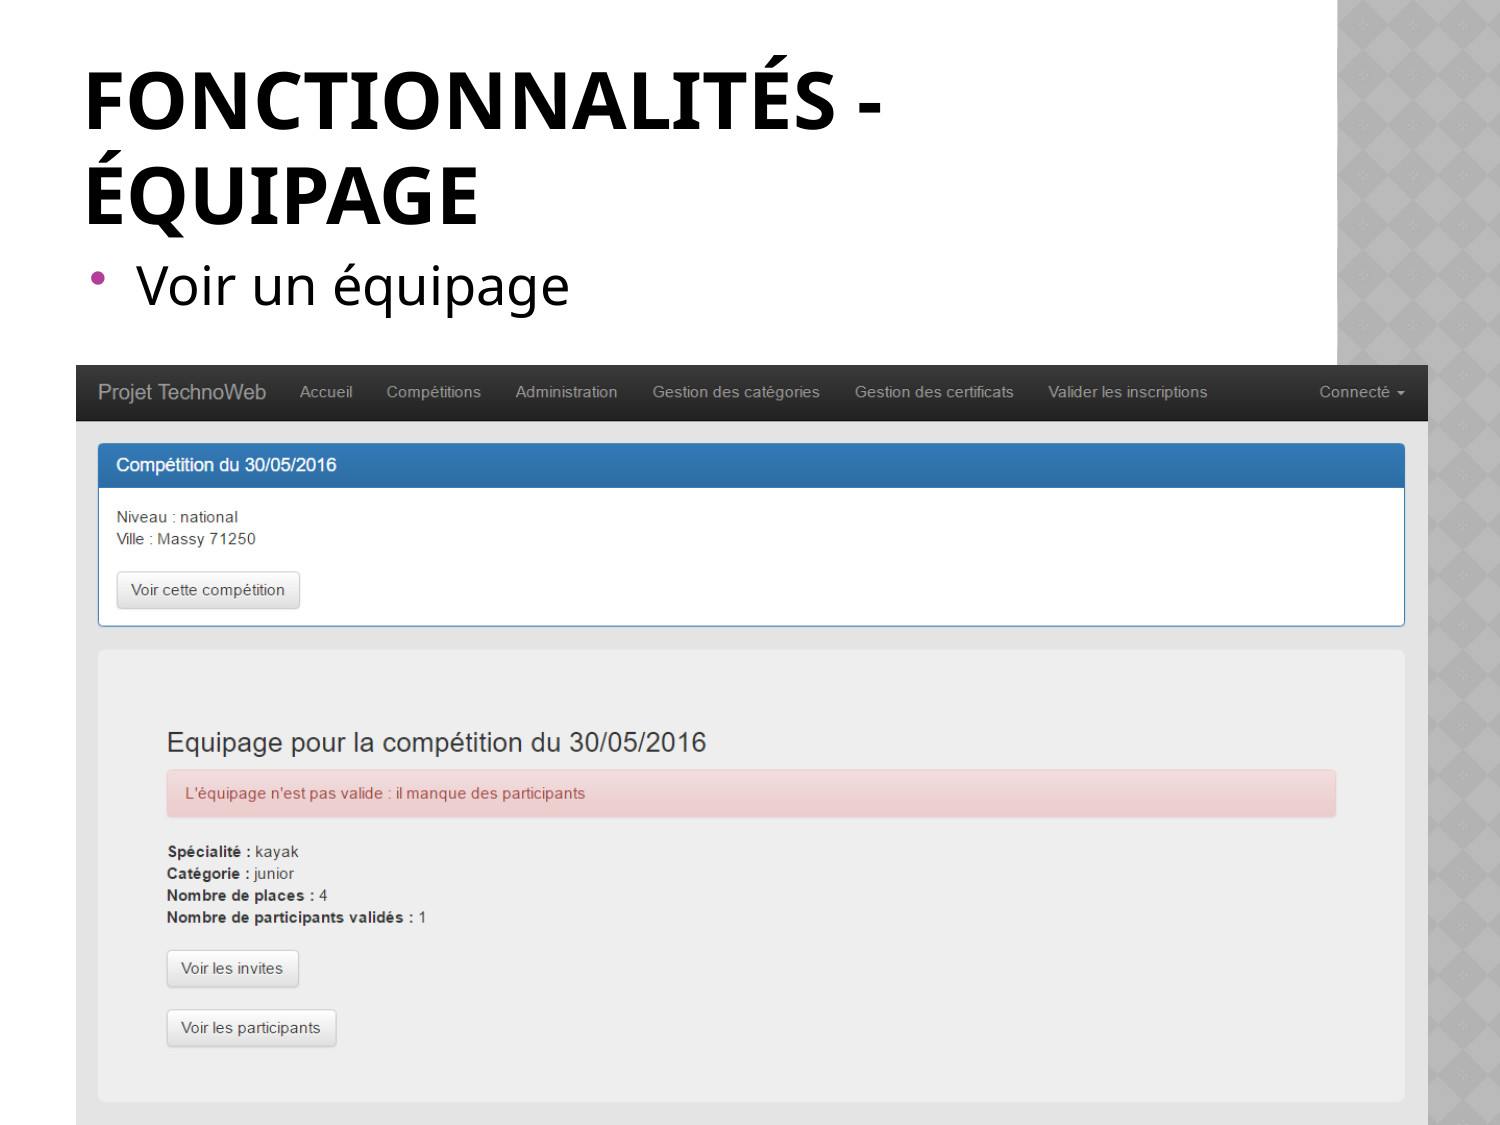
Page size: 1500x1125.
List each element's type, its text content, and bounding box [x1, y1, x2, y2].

list Voir un équipage [76, 243, 1427, 364]
title Fonctionnalités - équipage [75, 52, 1263, 240]
picture [76, 365, 1429, 1125]
